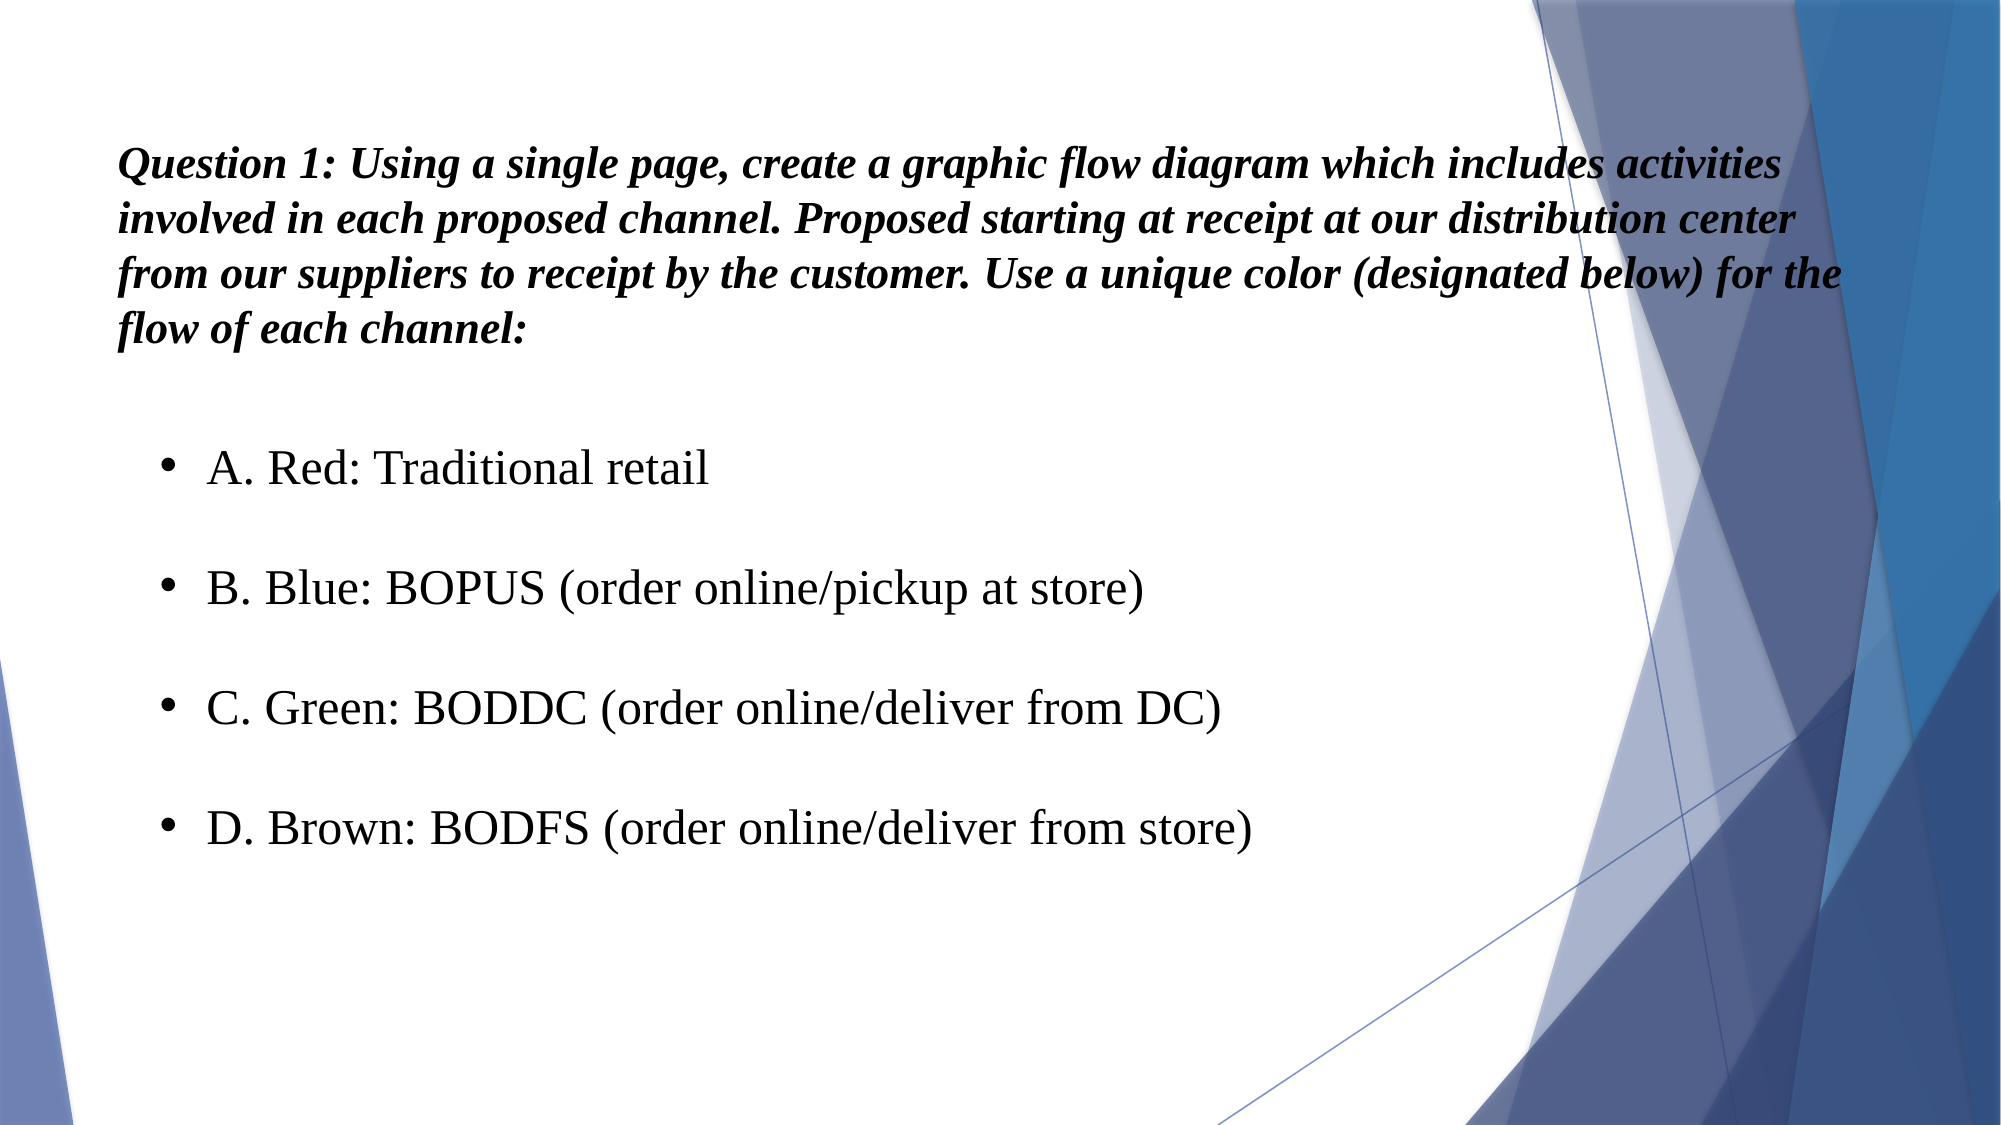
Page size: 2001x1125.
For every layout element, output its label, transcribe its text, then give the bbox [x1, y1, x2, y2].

text_box Question 1: Using a single page, create a graphic flow diagram which includes activities involved in each proposed channel. Proposed starting at receipt at our distribution center from our suppliers to receipt by the customer. Use a unique color (designated below) for the flow of each channel: [102, 125, 1893, 360]
text_box A. Red: Traditional retail B. Blue: BOPUS (order online/pickup at store) C. Green: BODDC (order online/deliver from DC) D. Brown: BODFS (order online/deliver from store) [69, 382, 1813, 907]
